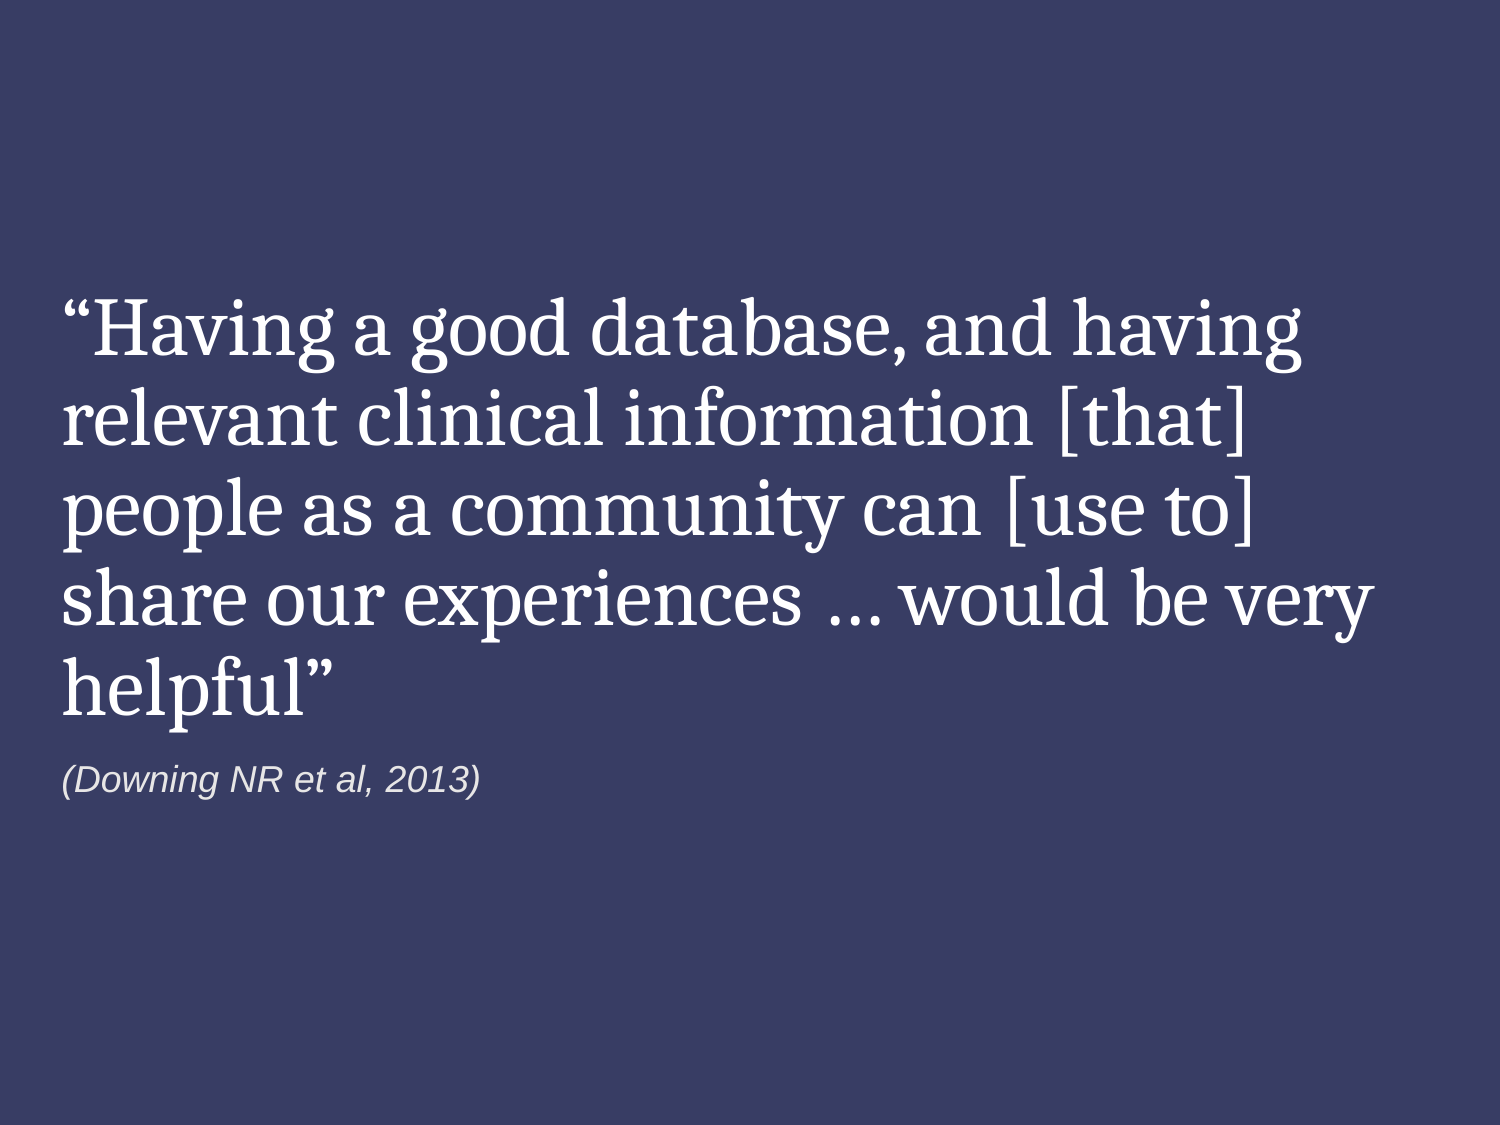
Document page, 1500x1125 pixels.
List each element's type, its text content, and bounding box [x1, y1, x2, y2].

list (Downing NR et al, 2013) [46, 752, 1454, 999]
title “Having a good database, and having relevant clinical information [that] people as a community can [use to] share our experiences … would be very helpful” [46, 273, 1454, 742]
